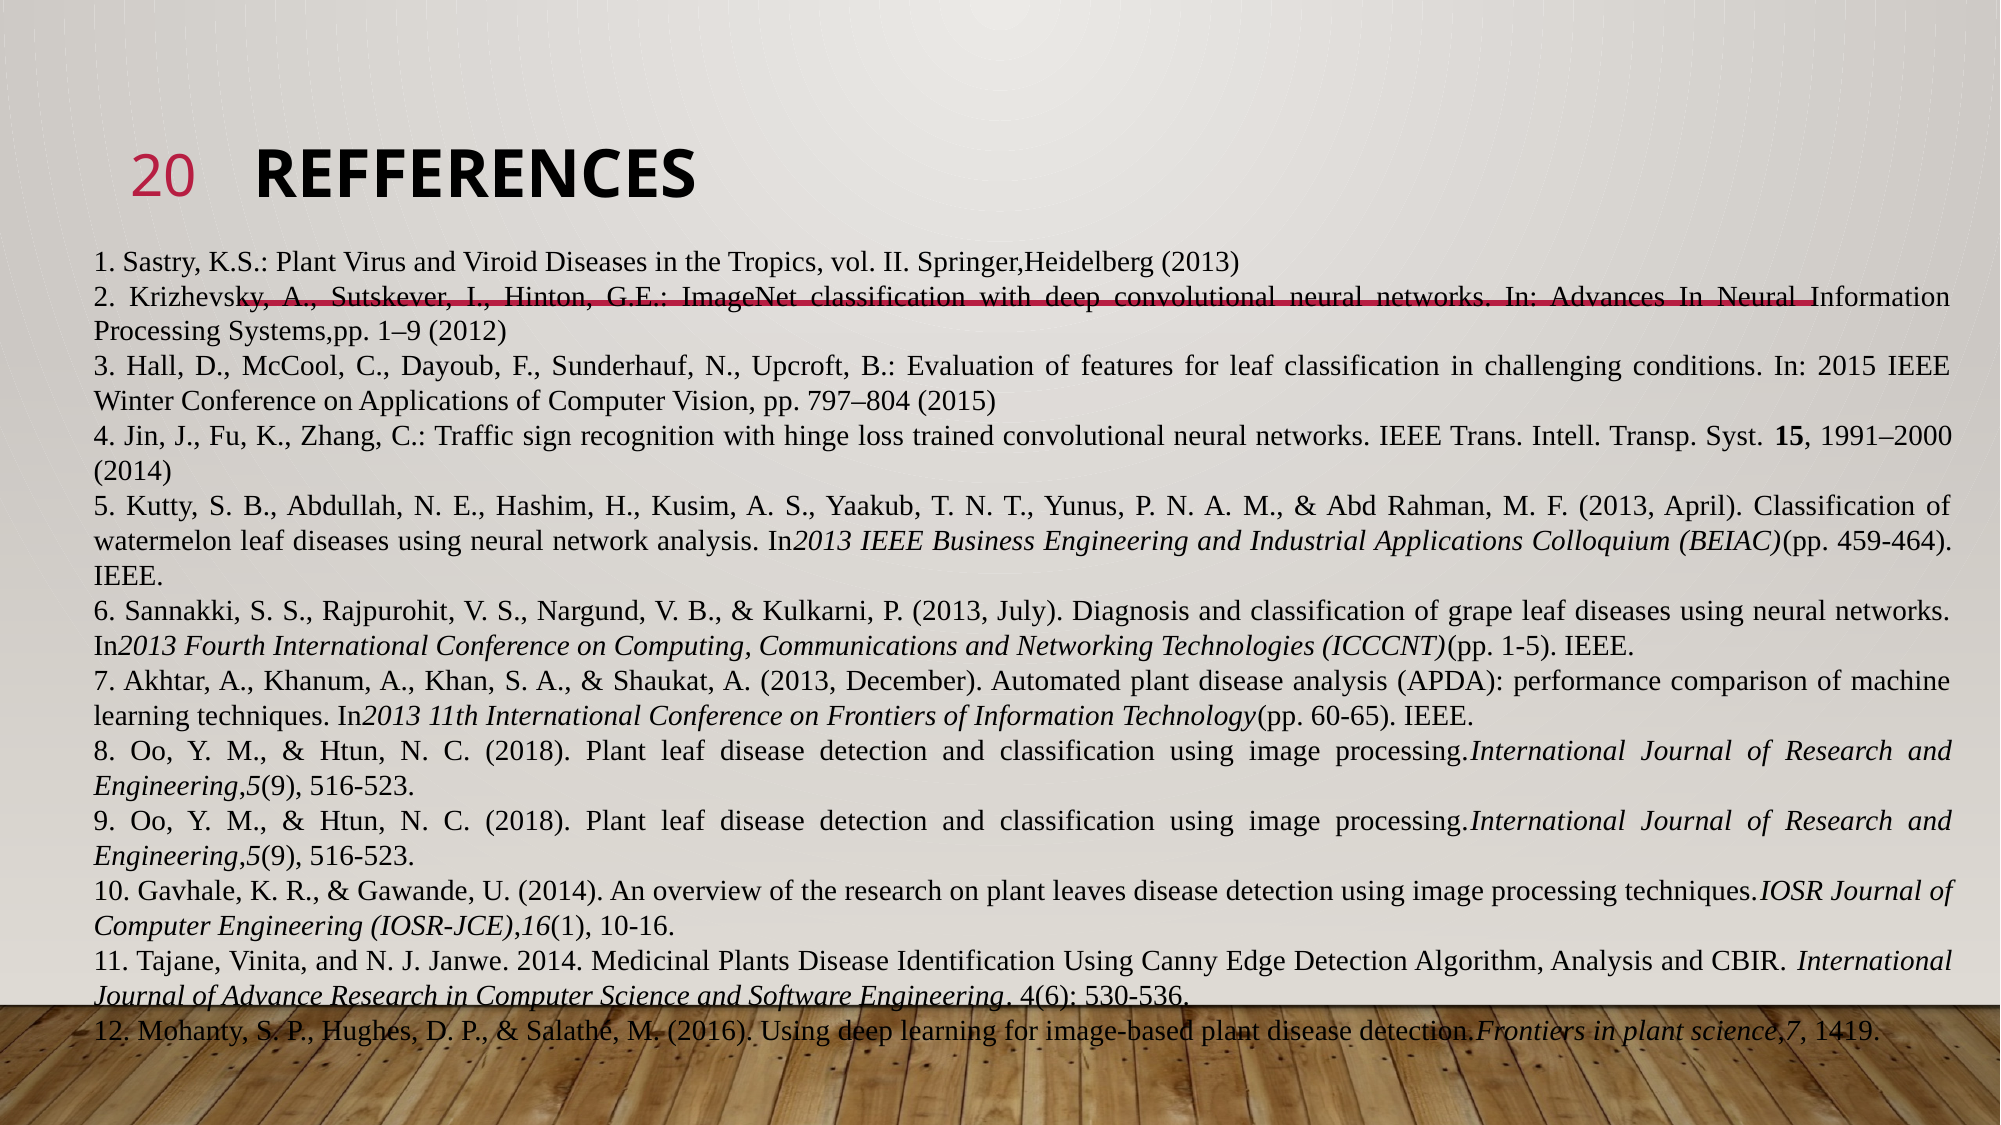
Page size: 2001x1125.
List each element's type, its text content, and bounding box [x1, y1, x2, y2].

title Refferences [238, 131, 1814, 234]
picture [0, 1005, 2000, 1125]
text_box 1. Sastry, K.S.: Plant Virus and Viroid Diseases in the Tropics, vol. II. Springer,Heidelberg (2013) 2. Krizhevsky, A., Sutskever, I., Hinton, G.E.: ImageNet classification with deep convolutional neural networks. In: Advances In Neural Information Processing Systems,pp. 1–9 (2012) 3. Hall, D., McCool, C., Dayoub, F., Sunderhauf, N., Upcroft, B.: Evaluation of features for leaf classification in challenging conditions. In: 2015 IEEE Winter Conference on Applications of Computer Vision, pp. 797–804 (2015) 4. Jin, J., Fu, K., Zhang, C.: Traffic sign recognition with hinge loss trained convolutional neural networks. IEEE Trans. Intell. Transp. Syst. 15, 1991–2000 (2014) 5. Kutty, S. B., Abdullah, N. E., Hashim, H., Kusim, A. S., Yaakub, T. N. T., Yunus, P. N. A. M., & Abd Rahman, M. F. (2013, April). Classification of watermelon leaf diseases using neural network analysis. In2013 IEEE Business Engineering and Industrial Applications Colloquium (BEIAC)(pp. 459-464). IEEE. 6. Sannakki, S. S., Rajpurohit, V. S., Nargund, V. B., & Kulkarni, P. (2013, July). Diagnosis and classification of grape leaf diseases using neural networks. In2013 Fourth International Conference on Computing, Communications and Networking Technologies (ICCCNT)(pp. 1-5). IEEE. 7. Akhtar, A., Khanum, A., Khan, S. A., & Shaukat, A. (2013, December). Automated plant disease analysis (APDA): performance comparison of machine learning techniques. In2013 11th International Conference on Frontiers of Information Technology(pp. 60-65). IEEE. 8. Oo, Y. M., & Htun, N. C. (2018). Plant leaf disease detection and classification using image processing.International Journal of Research and Engineering,5(9), 516-523. 9. Oo, Y. M., & Htun, N. C. (2018). Plant leaf disease detection and classification using image processing.International Journal of Research and Engineering,5(9), 516-523. 10. Gavhale, K. R., & Gawande, U. (2014). An overview of the research on plant leaves disease detection using image processing techniques.IOSR Journal of Computer Engineering (IOSR-JCE),16(1), 10-16. 11. Tajane, Vinita, and N. J. Janwe. 2014. Medicinal Plants Disease Identification Using Canny Edge Detection Algorithm, Analysis and CBIR. International Journal of Advance Research in Computer Science and Software Engineering. 4(6): 530-536. 12. Mohanty, S. P., Hughes, D. P., & Salathé, M. (2016). Using deep learning for image-based plant disease detection.Frontiers in plant science,7, 1419. [78, 234, 1968, 1124]
slide_number 20 [78, 131, 212, 214]
